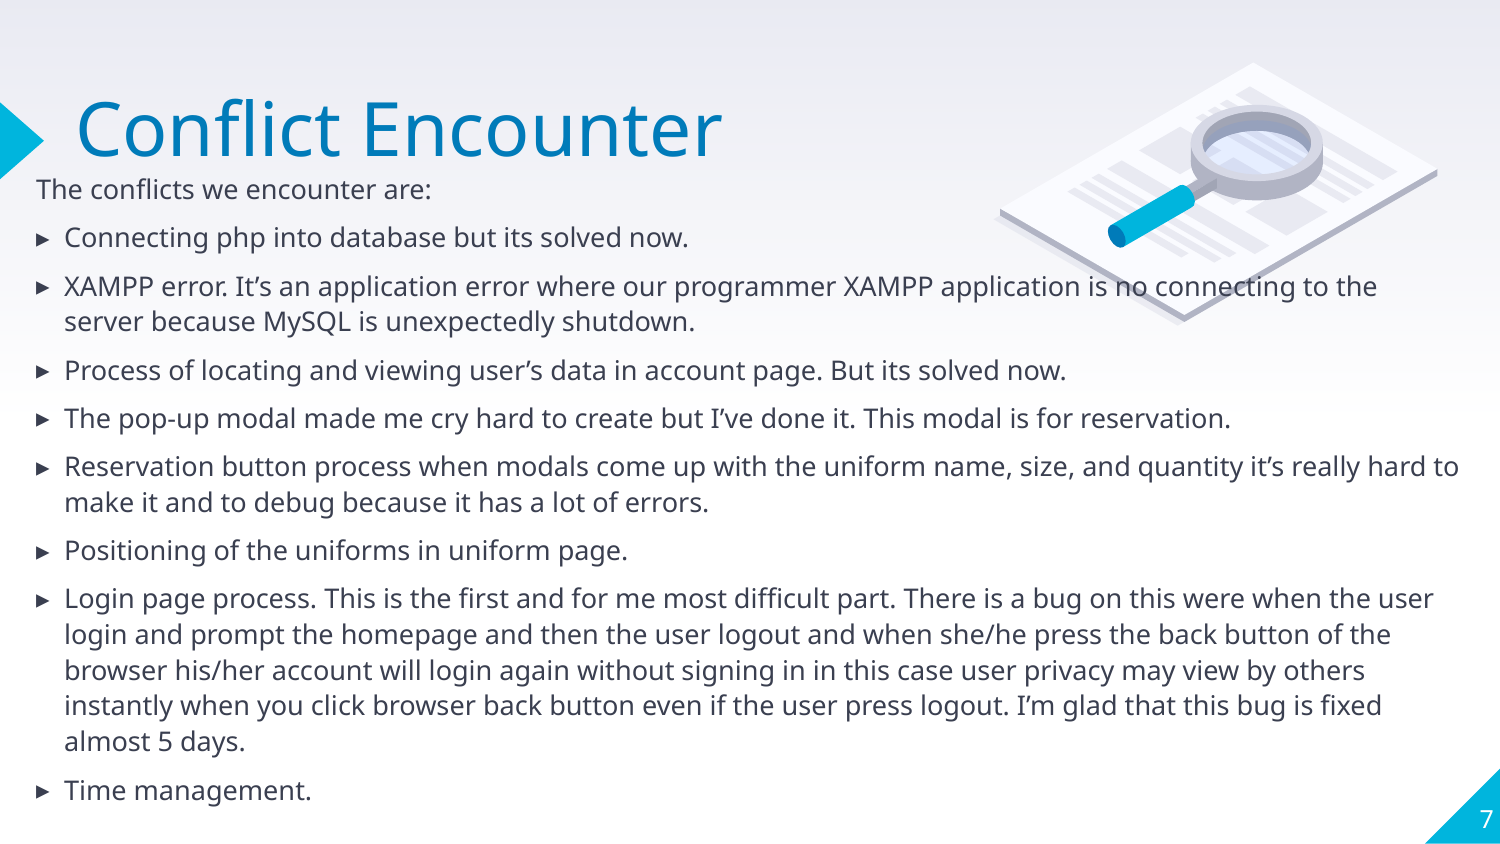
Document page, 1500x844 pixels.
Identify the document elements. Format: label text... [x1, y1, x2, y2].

title Conflict Encounter [75, 99, 988, 169]
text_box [993, 62, 1438, 326]
list The conflicts we encounter are: Connecting php into database but its solved now. XAMPP error. It’s an application error where our programmer XAMPP application is no connecting to the server because MySQL is unexpectedly shutdown. Process of locating and viewing user’s data in account page. But its solved now. The pop-up modal made me cry hard to create but I’ve done it. This modal is for reservation. Reservation button process when modals come up with the uniform name, size, and quantity it’s really hard to make it and to debug because it has a lot of errors. Positioning of the uniforms in uniform page. Login page process. This is the first and for me most difficult part. There is a bug on this were when the user login and prompt the homepage and then the user logout and when she/he press the back button of the browser his/her account will login again without signing in in this case user privacy may view by others instantly when you click browser back button even if the user press logout. I’m glad that this bug is fixed almost 5 days. Time management. [36, 169, 1464, 824]
slide_number 7 [1418, 760, 1494, 838]
